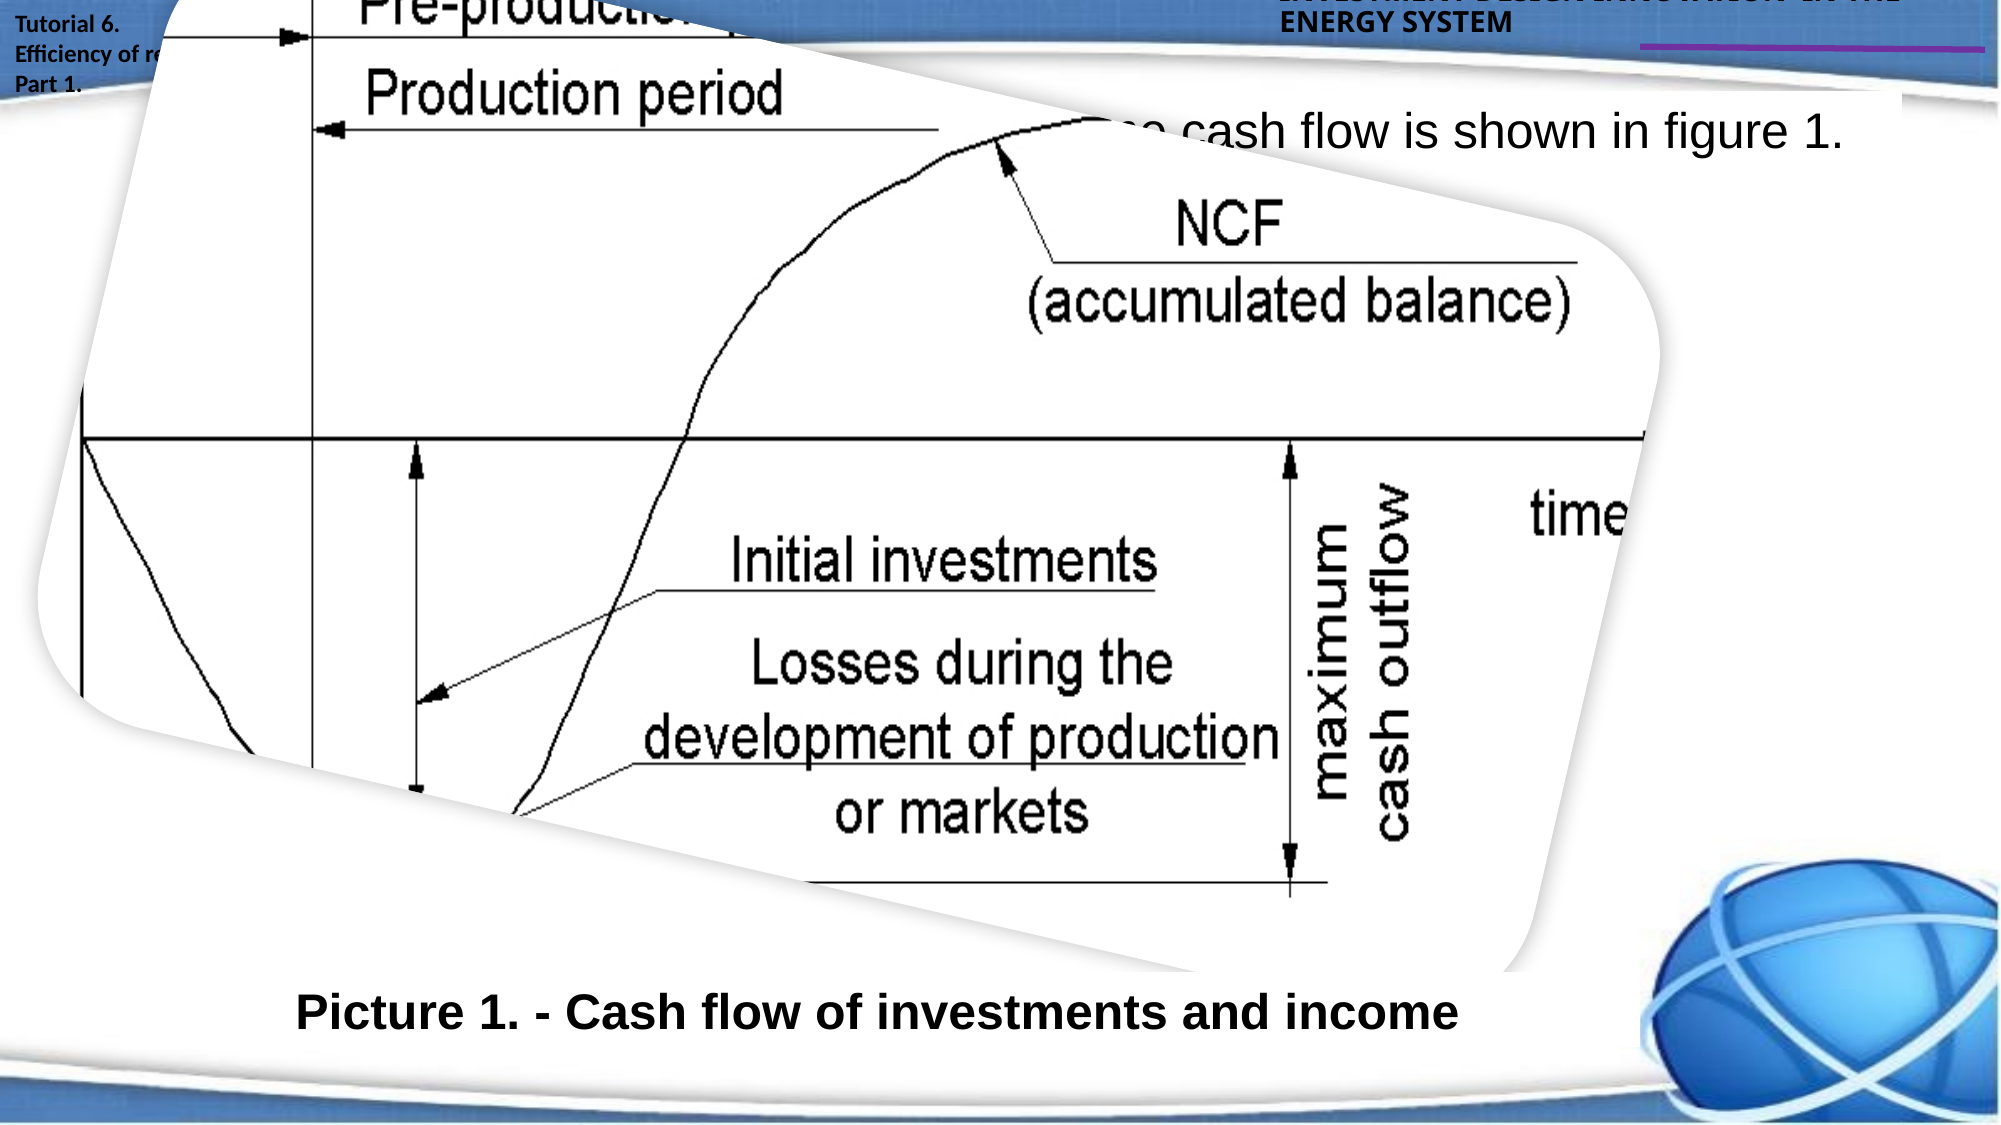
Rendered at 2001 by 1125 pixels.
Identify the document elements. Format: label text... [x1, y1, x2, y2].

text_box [1640, 46, 1986, 50]
picture [0, 0, 2001, 1125]
text_box Picture 1. - Cash flow of investments and income [224, 972, 1641, 1047]
text_box Tutorial 6. Efficiency of real investments Part 1. [0, 0, 163, 105]
text_box The distribution of investment and income cash flow is shown in figure 1. [1616, 90, 1902, 166]
text_box INVESTMENT DESIGN INNOVATION IN THE ENERGY SYSTEM [1264, 0, 2000, 47]
